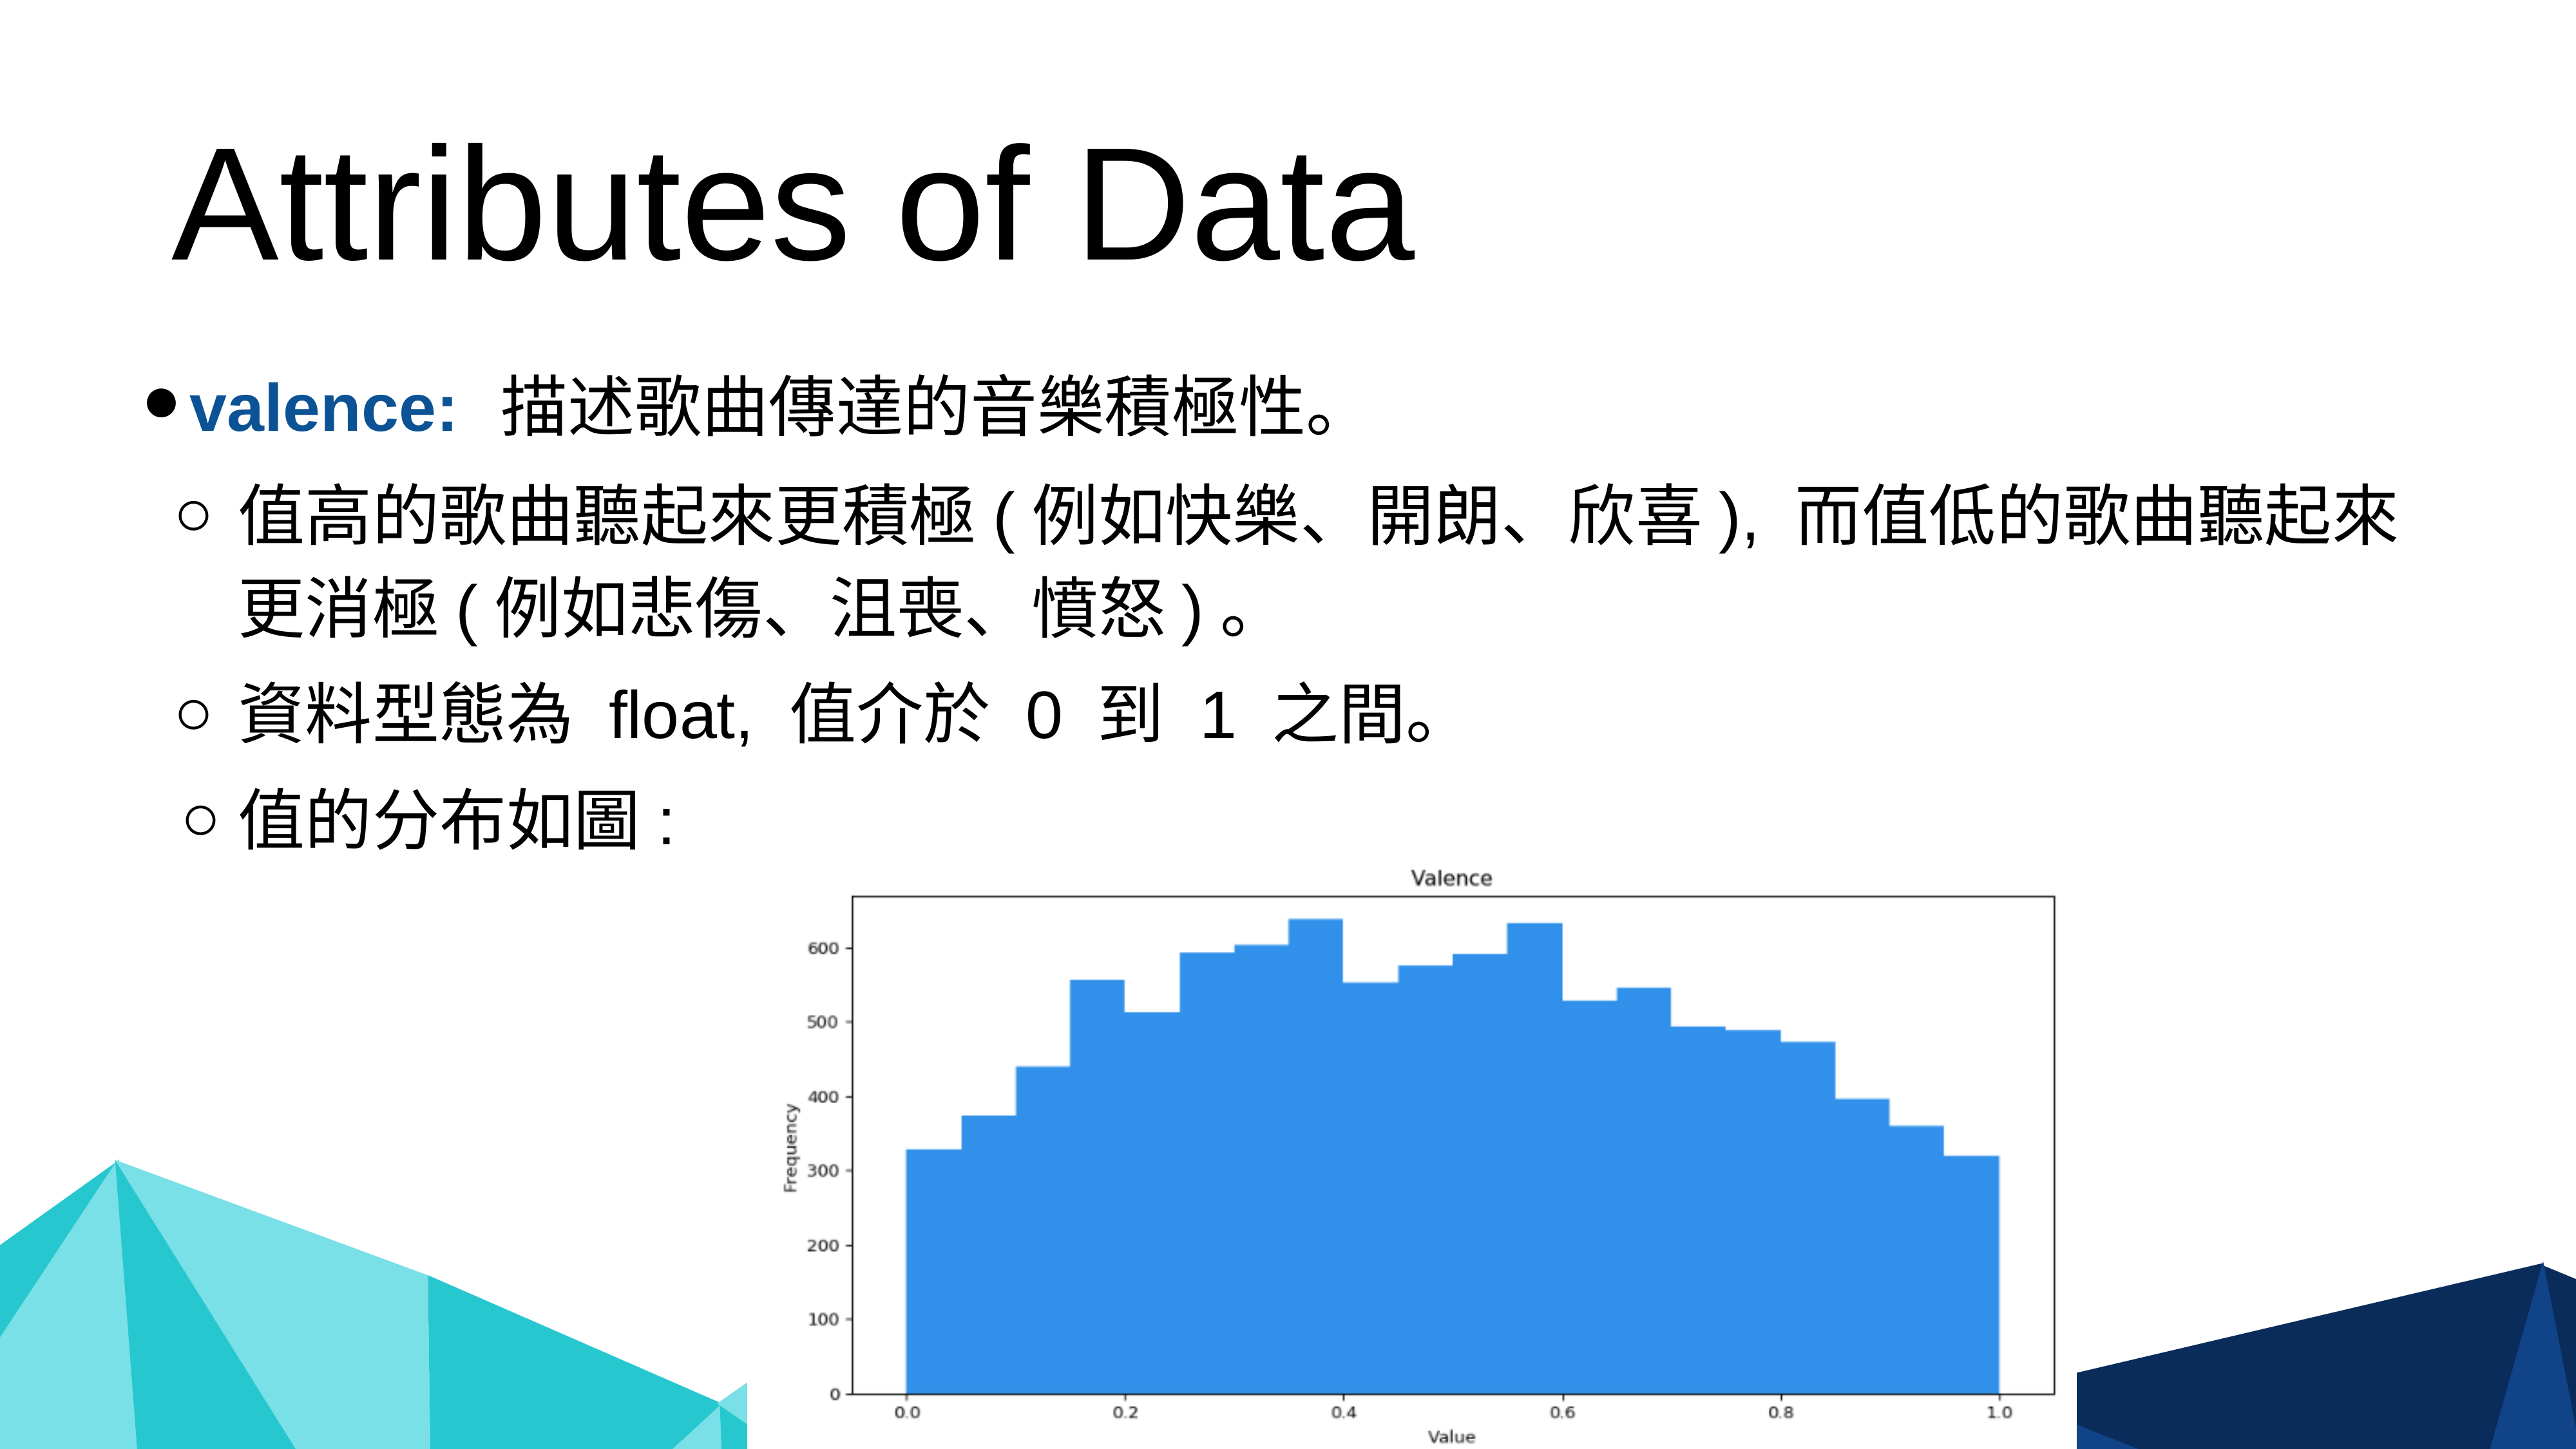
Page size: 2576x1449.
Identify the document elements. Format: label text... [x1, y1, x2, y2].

text_box valence: 描述歌曲傳達的音樂積極性。 值高的歌曲聽起來更積極(例如快樂、開朗、欣喜), 而值低的歌曲聽起來更消極(例如悲傷、沮喪、憤怒)。 資料型態為 float, 值介於 0 到 1 之間。 值的分布如圖: [131, 327, 2444, 1220]
text_box [146, 73, 2458, 311]
picture [747, 853, 2077, 1449]
text_box Attributes of Data [162, 89, 2474, 327]
